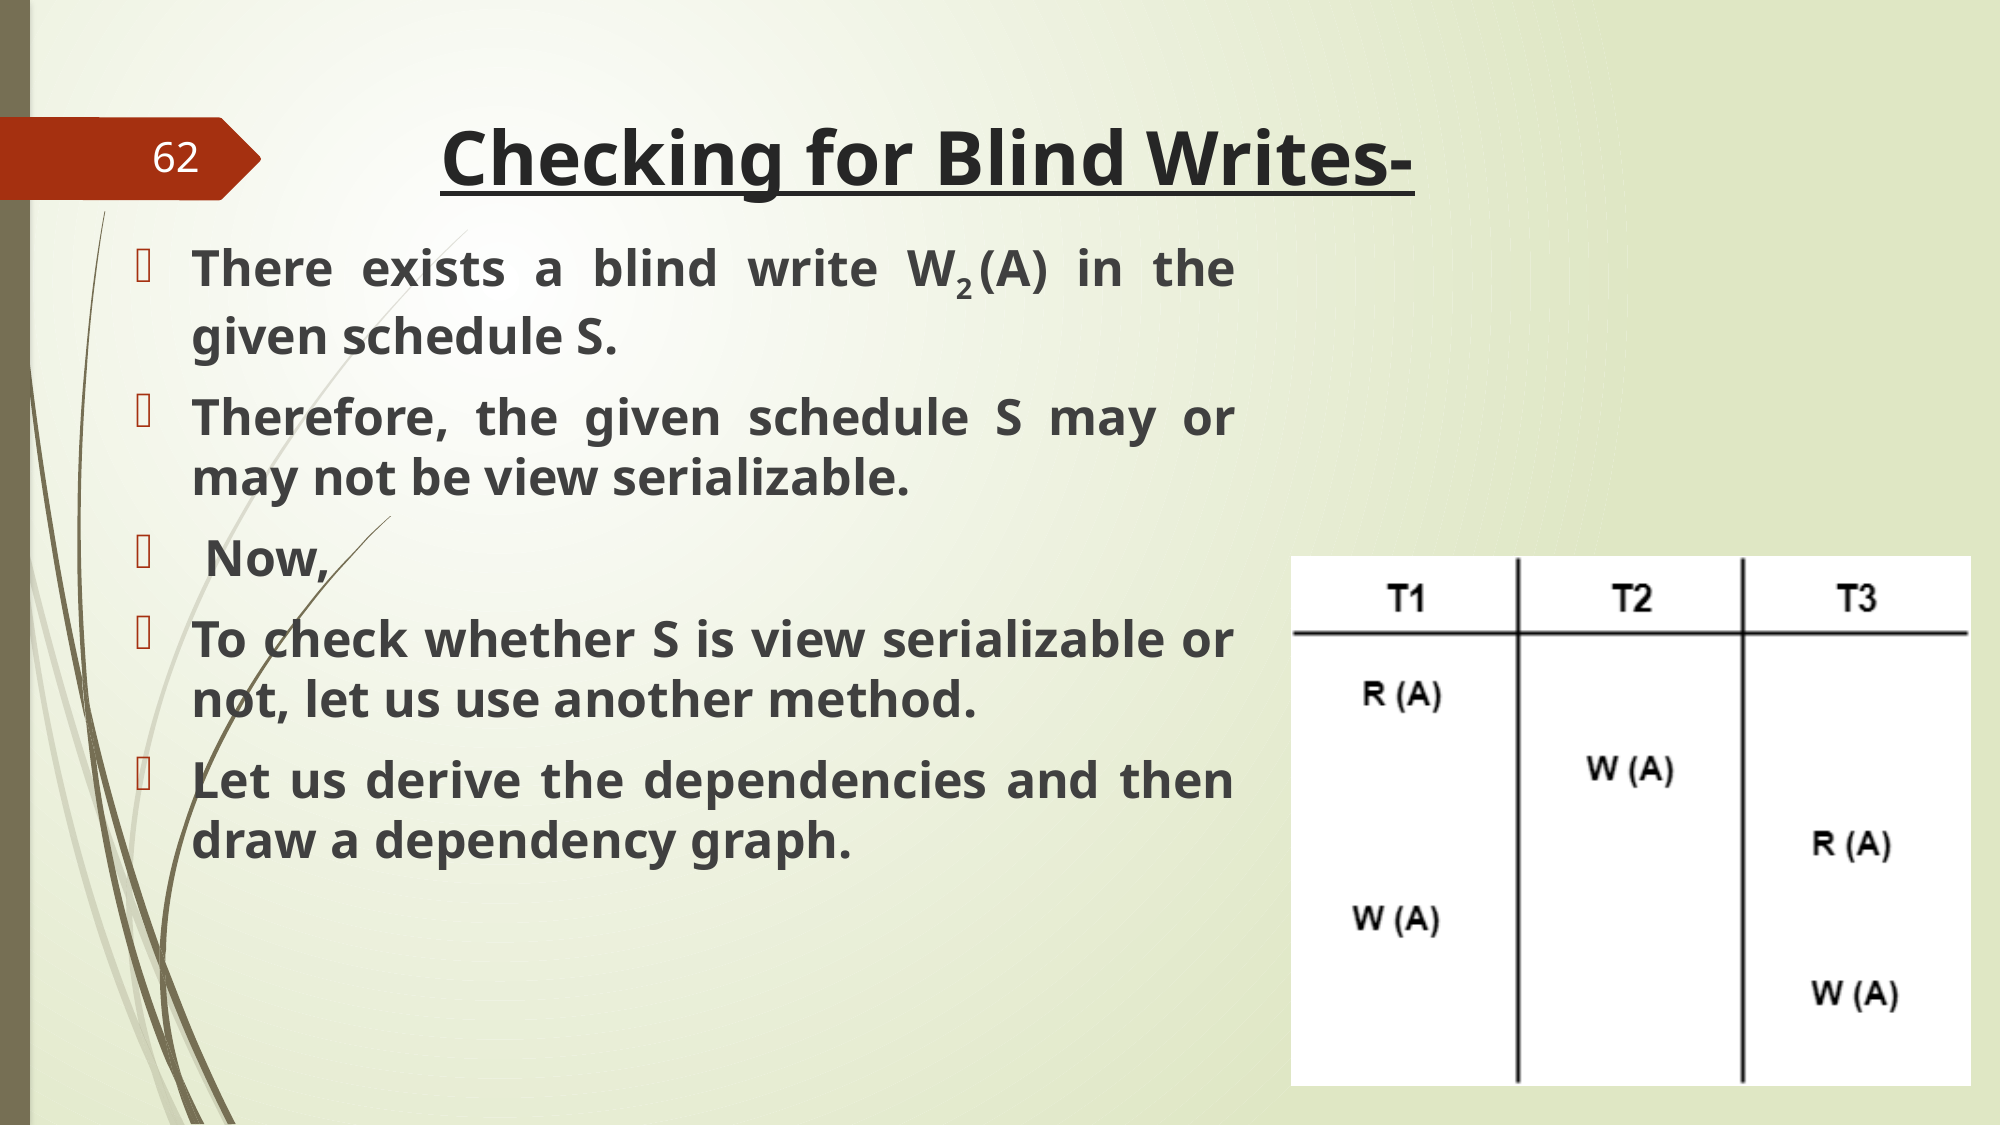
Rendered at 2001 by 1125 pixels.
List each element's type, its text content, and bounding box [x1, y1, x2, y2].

list There exists a blind write W2 (A) in the given schedule S. Therefore, the given schedule S may or may not be view serializable. Now, To check whether S is view serializable or not, let us use another method. Let us derive the dependencies and then draw a dependency graph. [120, 229, 1252, 849]
picture [1291, 556, 1971, 1086]
slide_number 62 [87, 129, 216, 190]
title Checking for Blind Writes- [425, 102, 1888, 313]
